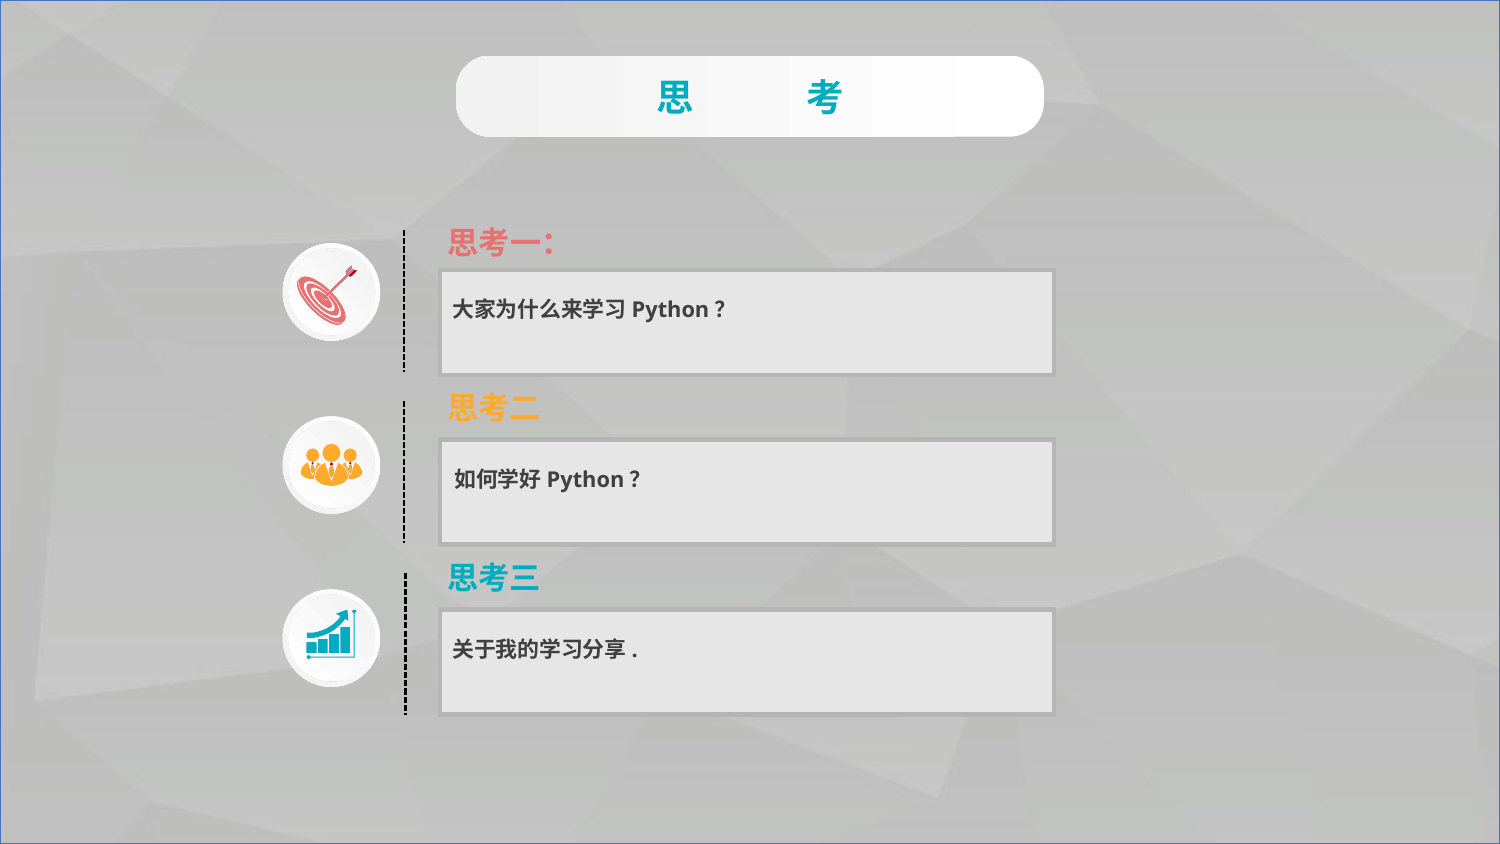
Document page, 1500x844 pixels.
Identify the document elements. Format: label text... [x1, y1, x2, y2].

picture [1, 1, 1499, 843]
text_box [282, 589, 381, 687]
text_box 思考三 [439, 553, 550, 600]
text_box 思考一： [439, 218, 582, 265]
text_box 思考二 [439, 383, 550, 430]
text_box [440, 609, 1054, 715]
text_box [282, 243, 381, 341]
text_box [440, 269, 1054, 375]
text_box 思 考 [454, 54, 1046, 138]
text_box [440, 439, 1054, 545]
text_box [282, 416, 381, 514]
